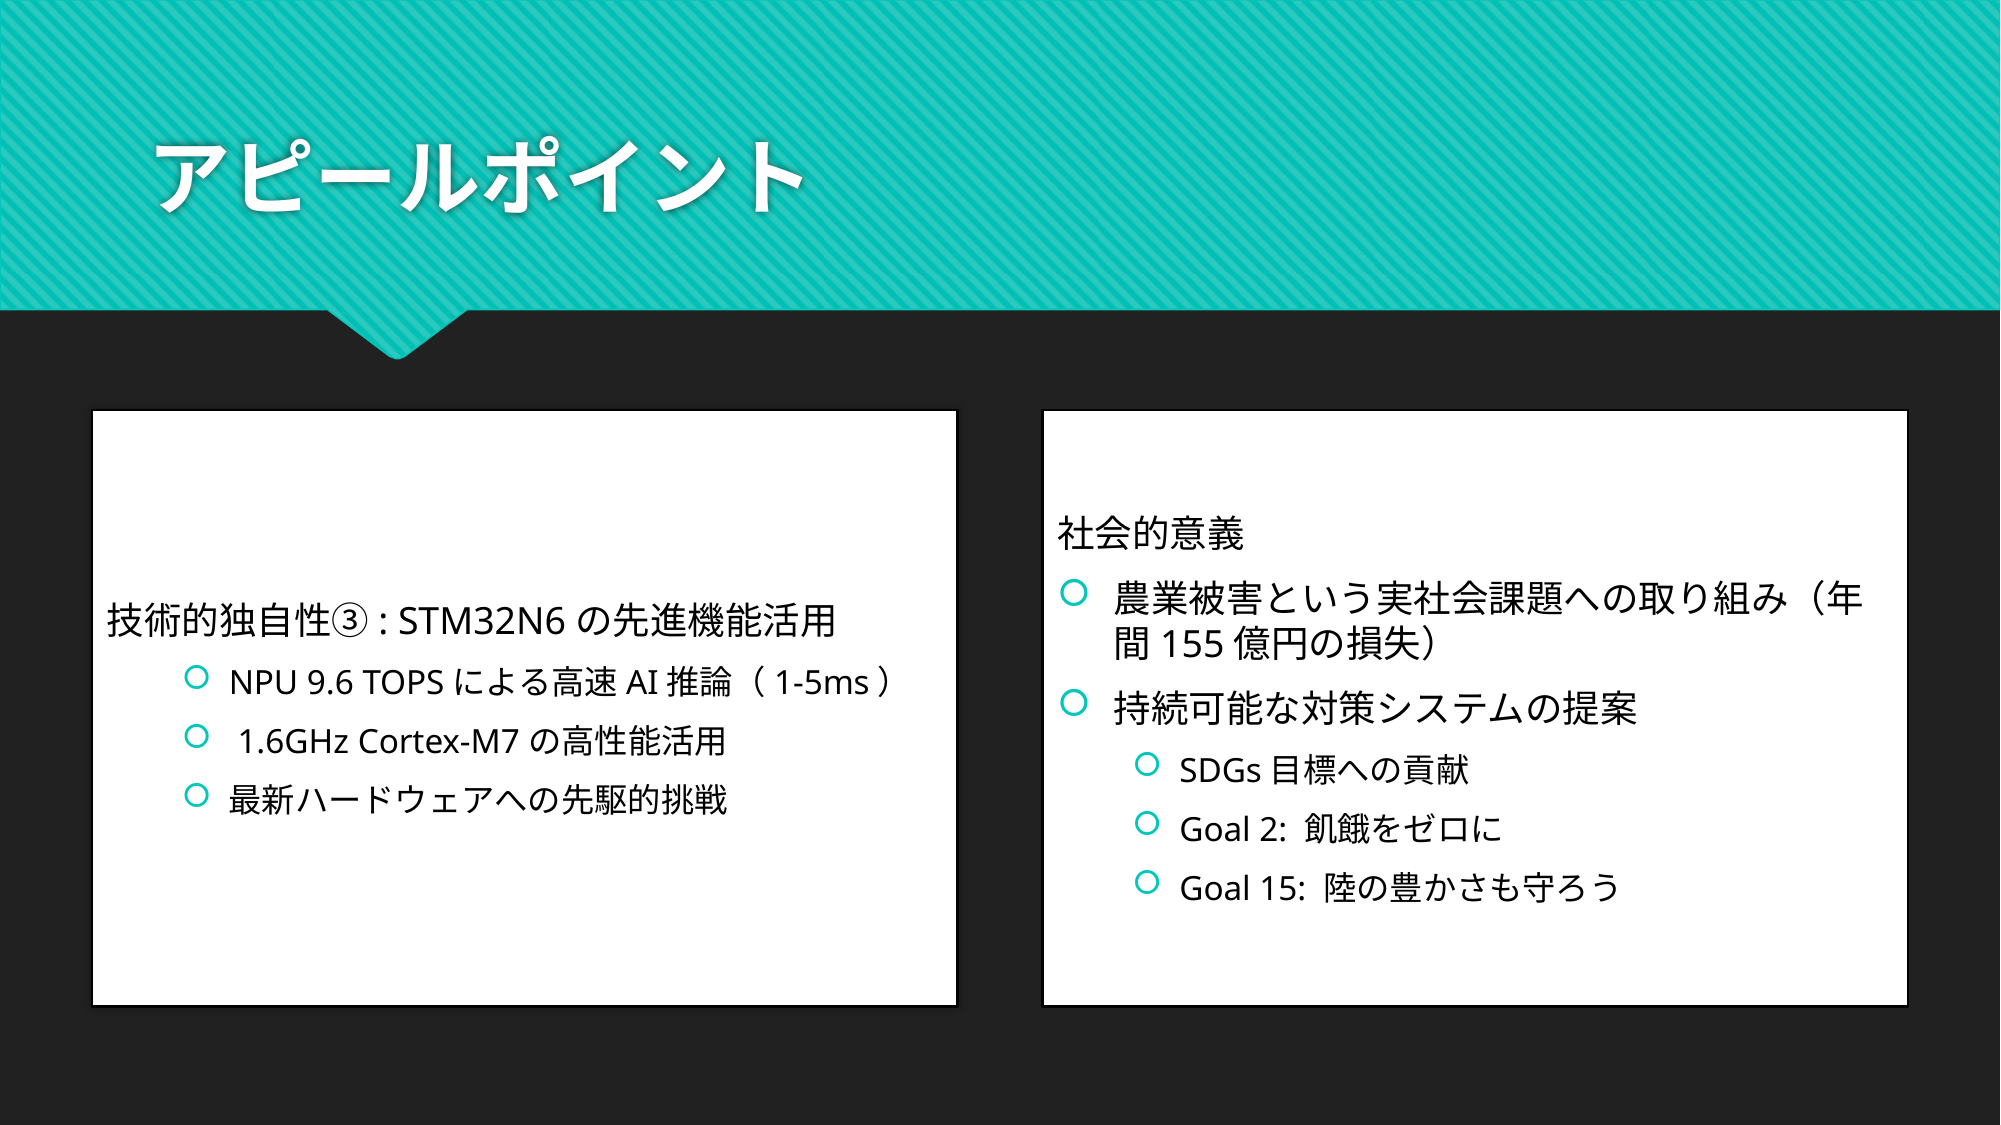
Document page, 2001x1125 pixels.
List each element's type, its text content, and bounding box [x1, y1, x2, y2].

list 技術的独自性③: STM32N6の先進機能活用 NPU 9.6 TOPSによる高速AI推論（1-5ms） 1.6GHz Cortex-M7の高性能活用 最新ハードウェアへの先駆的挑戦 [91, 409, 959, 1008]
title アピールポイント [132, 73, 1868, 233]
text_box 社会的意義 農業被害という実社会課題への取り組み（年間155億円の損失） 持続可能な対策システムの提案 SDGs目標への貢献 Goal 2: 飢餓をゼロに Goal 15: 陸の豊かさも守ろう [1041, 409, 1909, 1008]
